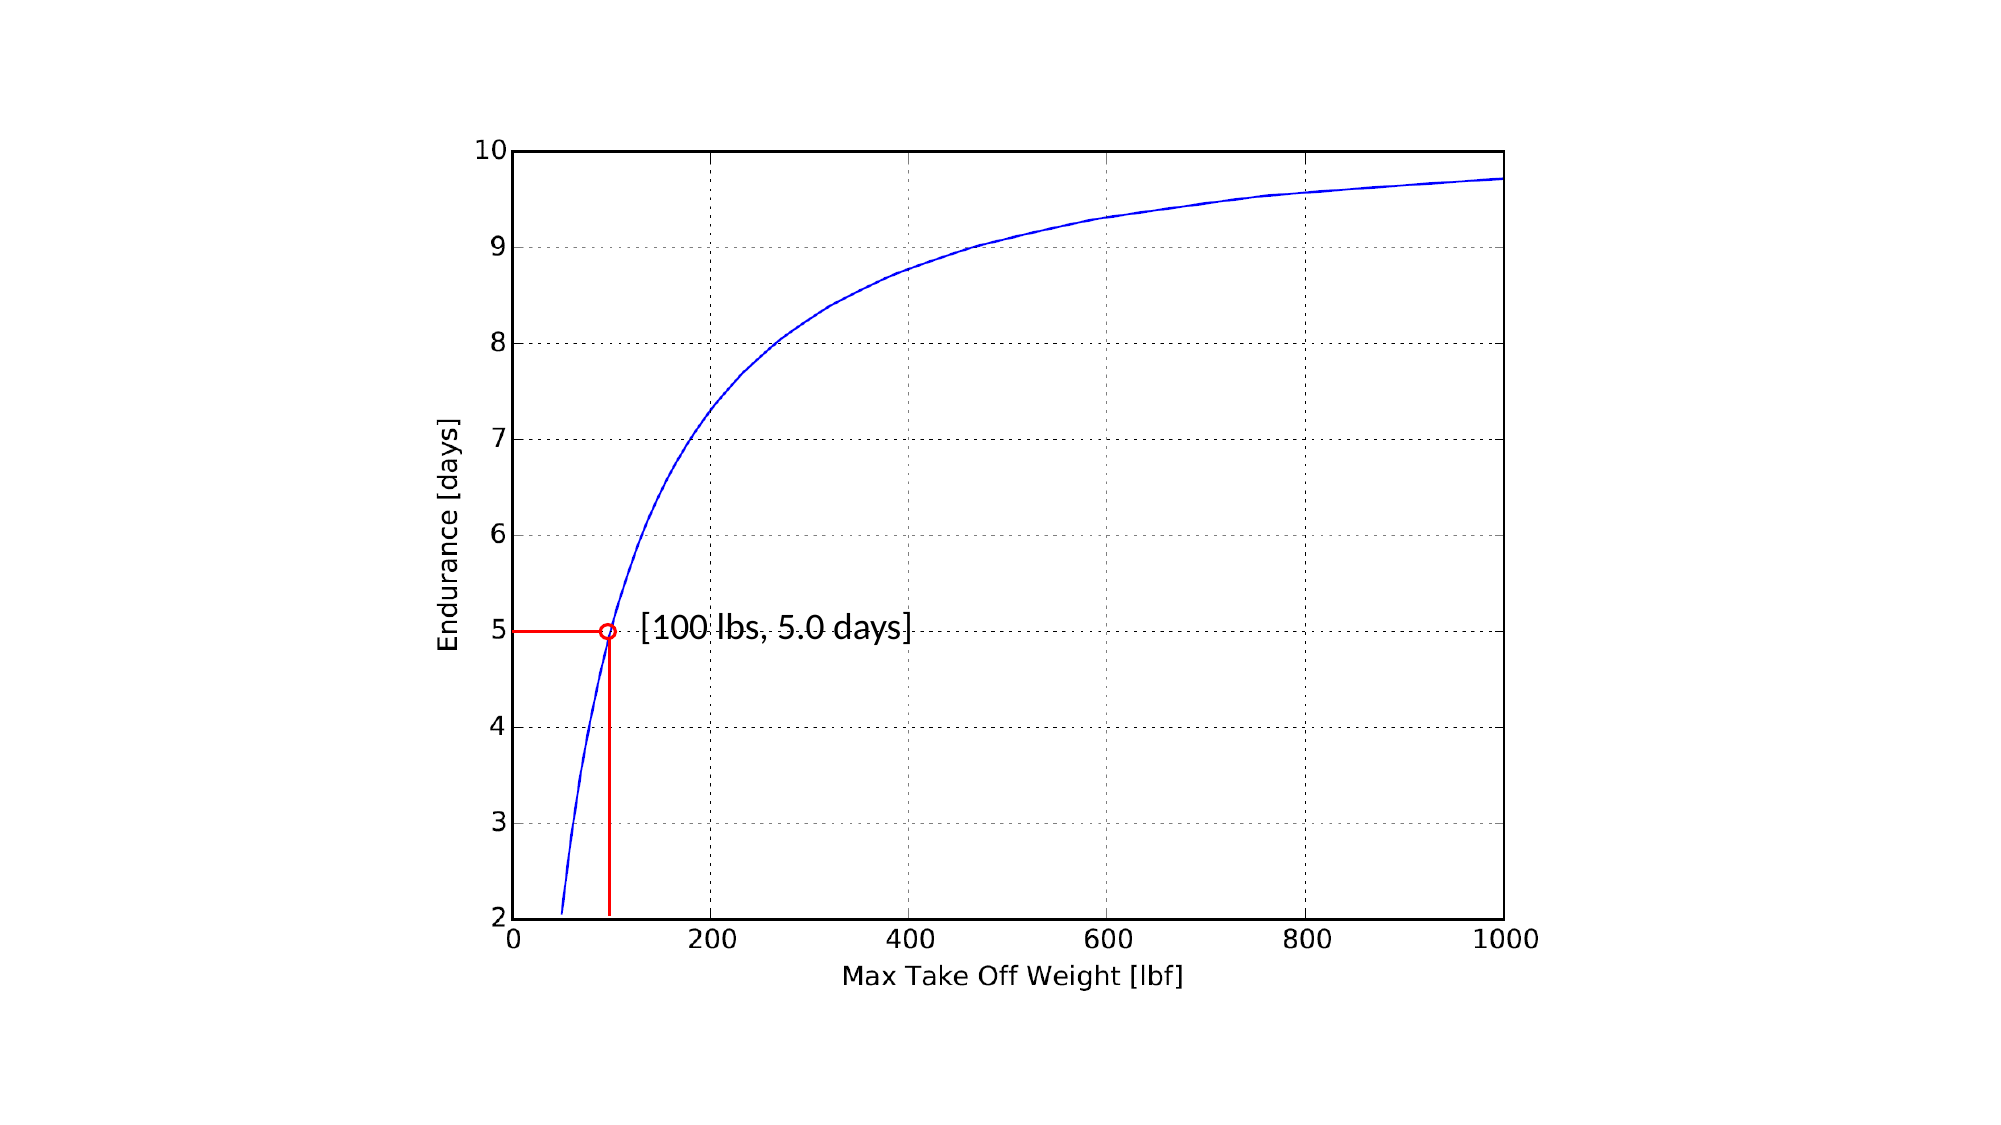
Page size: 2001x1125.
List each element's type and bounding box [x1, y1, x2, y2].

list [400, 99, 1586, 1005]
